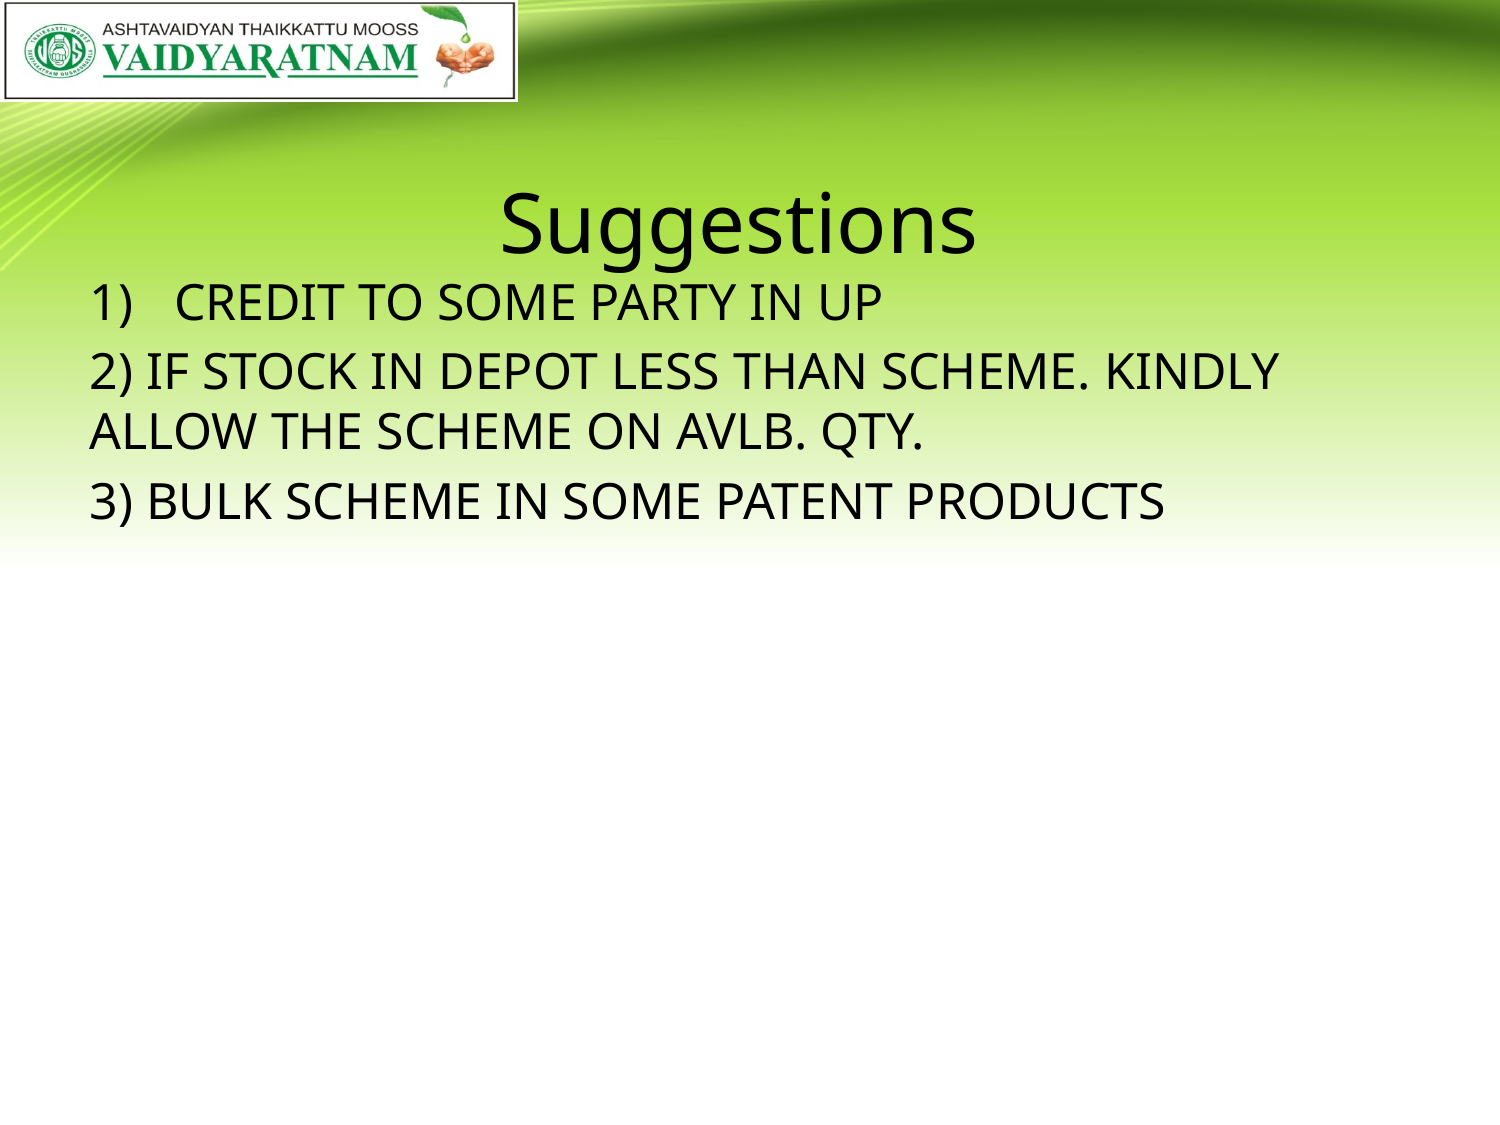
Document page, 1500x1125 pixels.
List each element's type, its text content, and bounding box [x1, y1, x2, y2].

title Suggestions [75, 162, 1425, 262]
picture [0, 0, 1500, 1125]
list CREDIT TO SOME PARTY IN UP 2) IF STOCK IN DEPOT LESS THAN SCHEME. KINDLY ALLOW THE SCHEME ON AVLB. QTY. 3) BULK SCHEME IN SOME PATENT PRODUCTS [75, 262, 1425, 1005]
